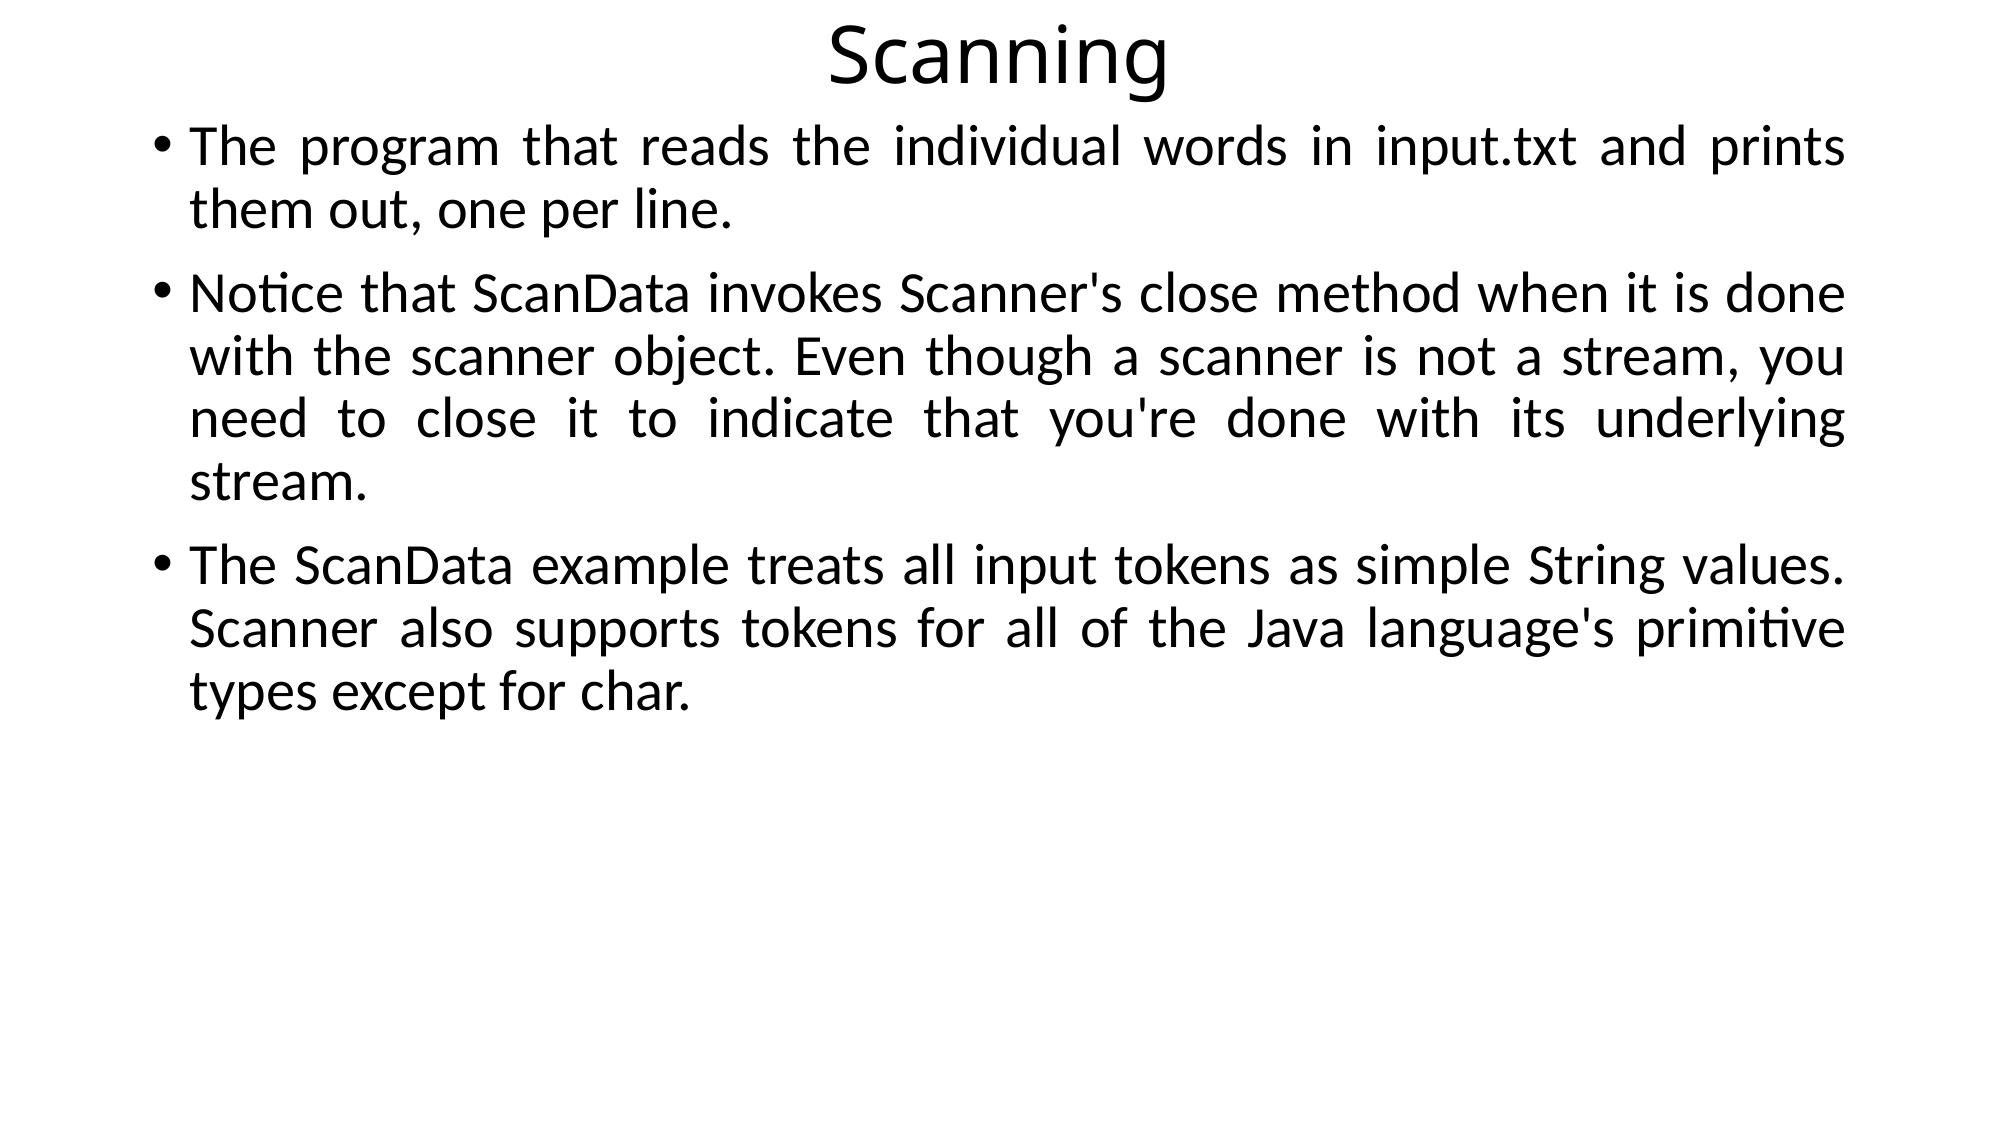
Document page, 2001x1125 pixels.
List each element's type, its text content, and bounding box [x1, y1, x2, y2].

title Scanning [137, 6, 1863, 108]
list The program that reads the individual words in input.txt and prints them out, one per line. Notice that ScanData invokes Scanner's close method when it is done with the scanner object. Even though a scanner is not a stream, you need to close it to indicate that you're done with its underlying stream. The ScanData example treats all input tokens as simple String values. Scanner also supports tokens for all of the Java language's primitive types except for char. [137, 108, 1863, 1101]
